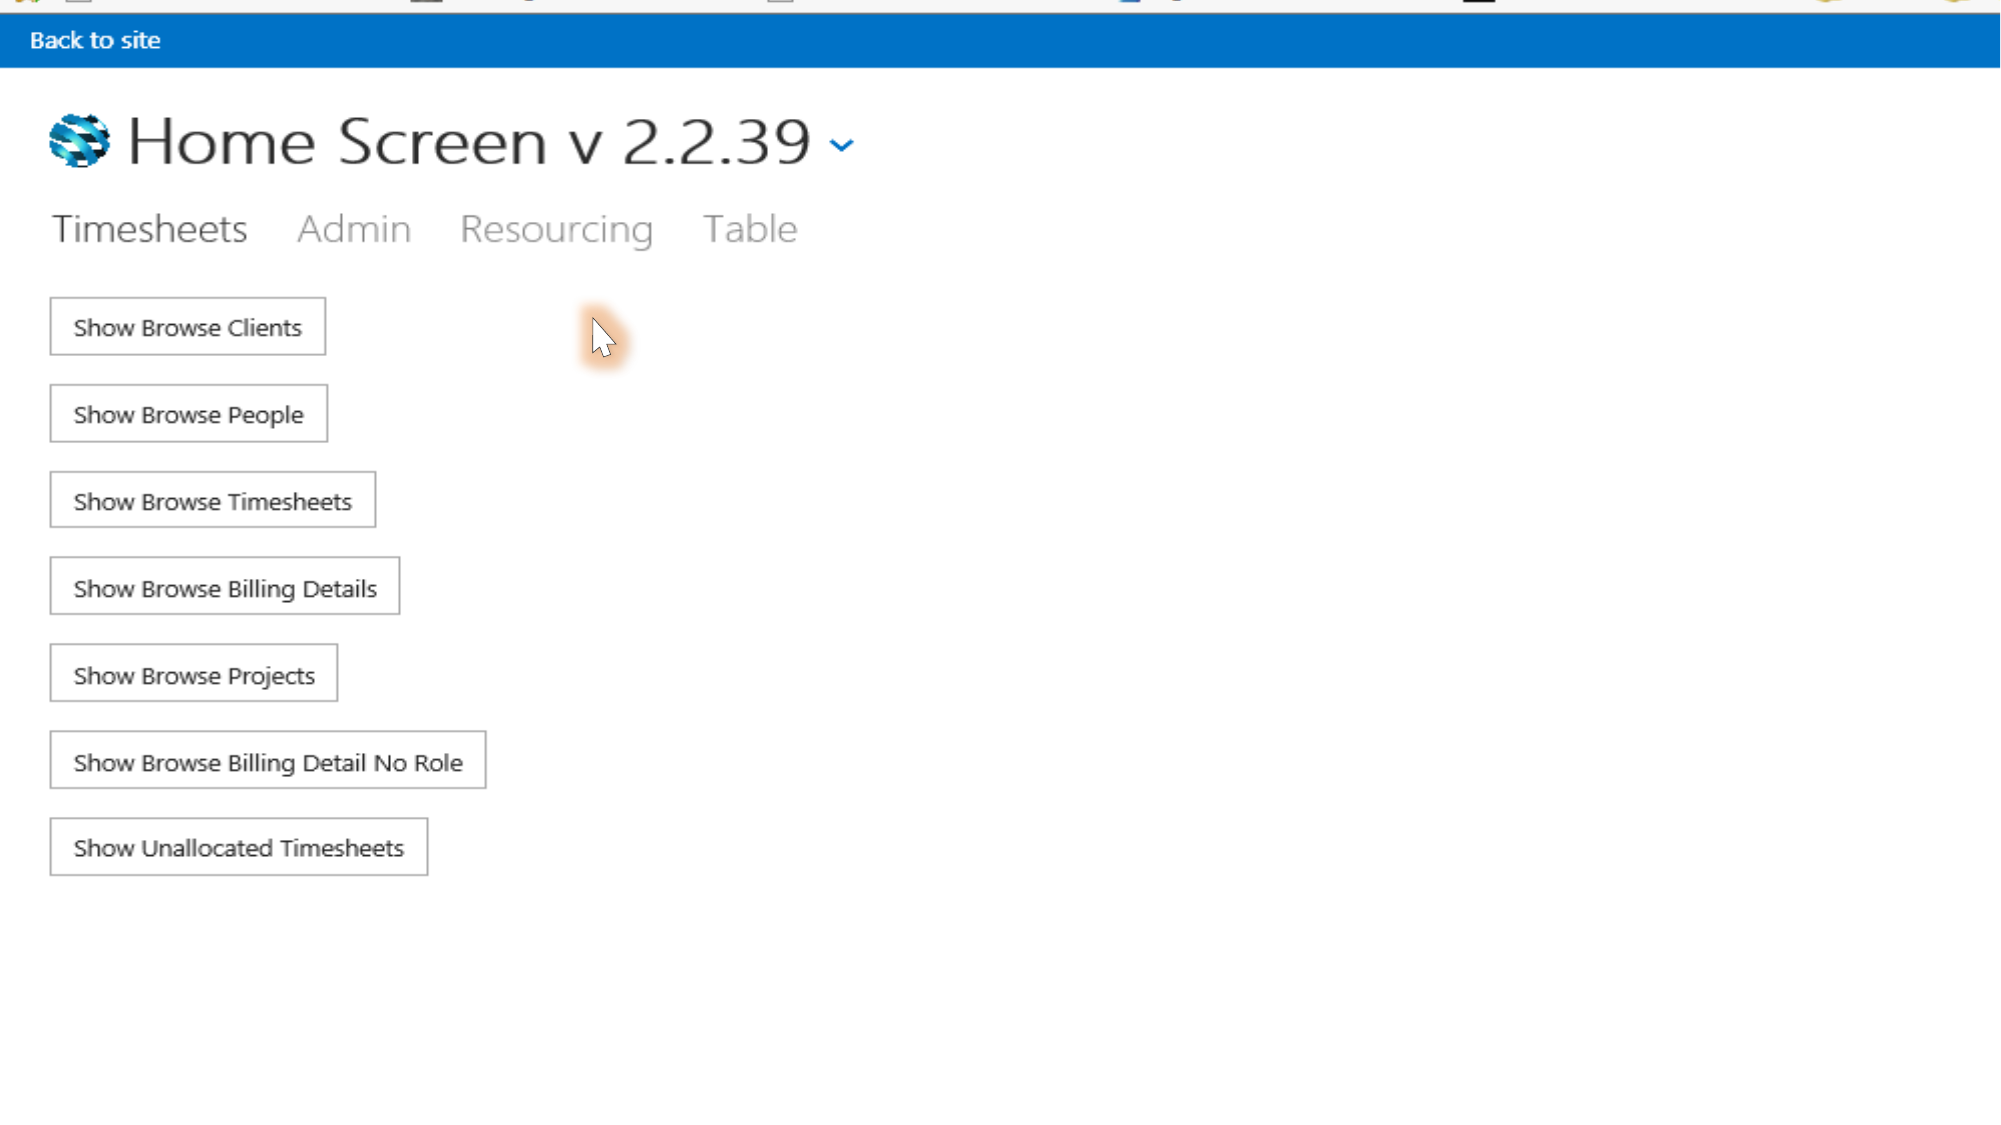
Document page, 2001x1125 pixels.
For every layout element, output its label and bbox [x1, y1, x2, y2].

text_box [591, 314, 619, 359]
picture [0, 0, 2001, 1125]
